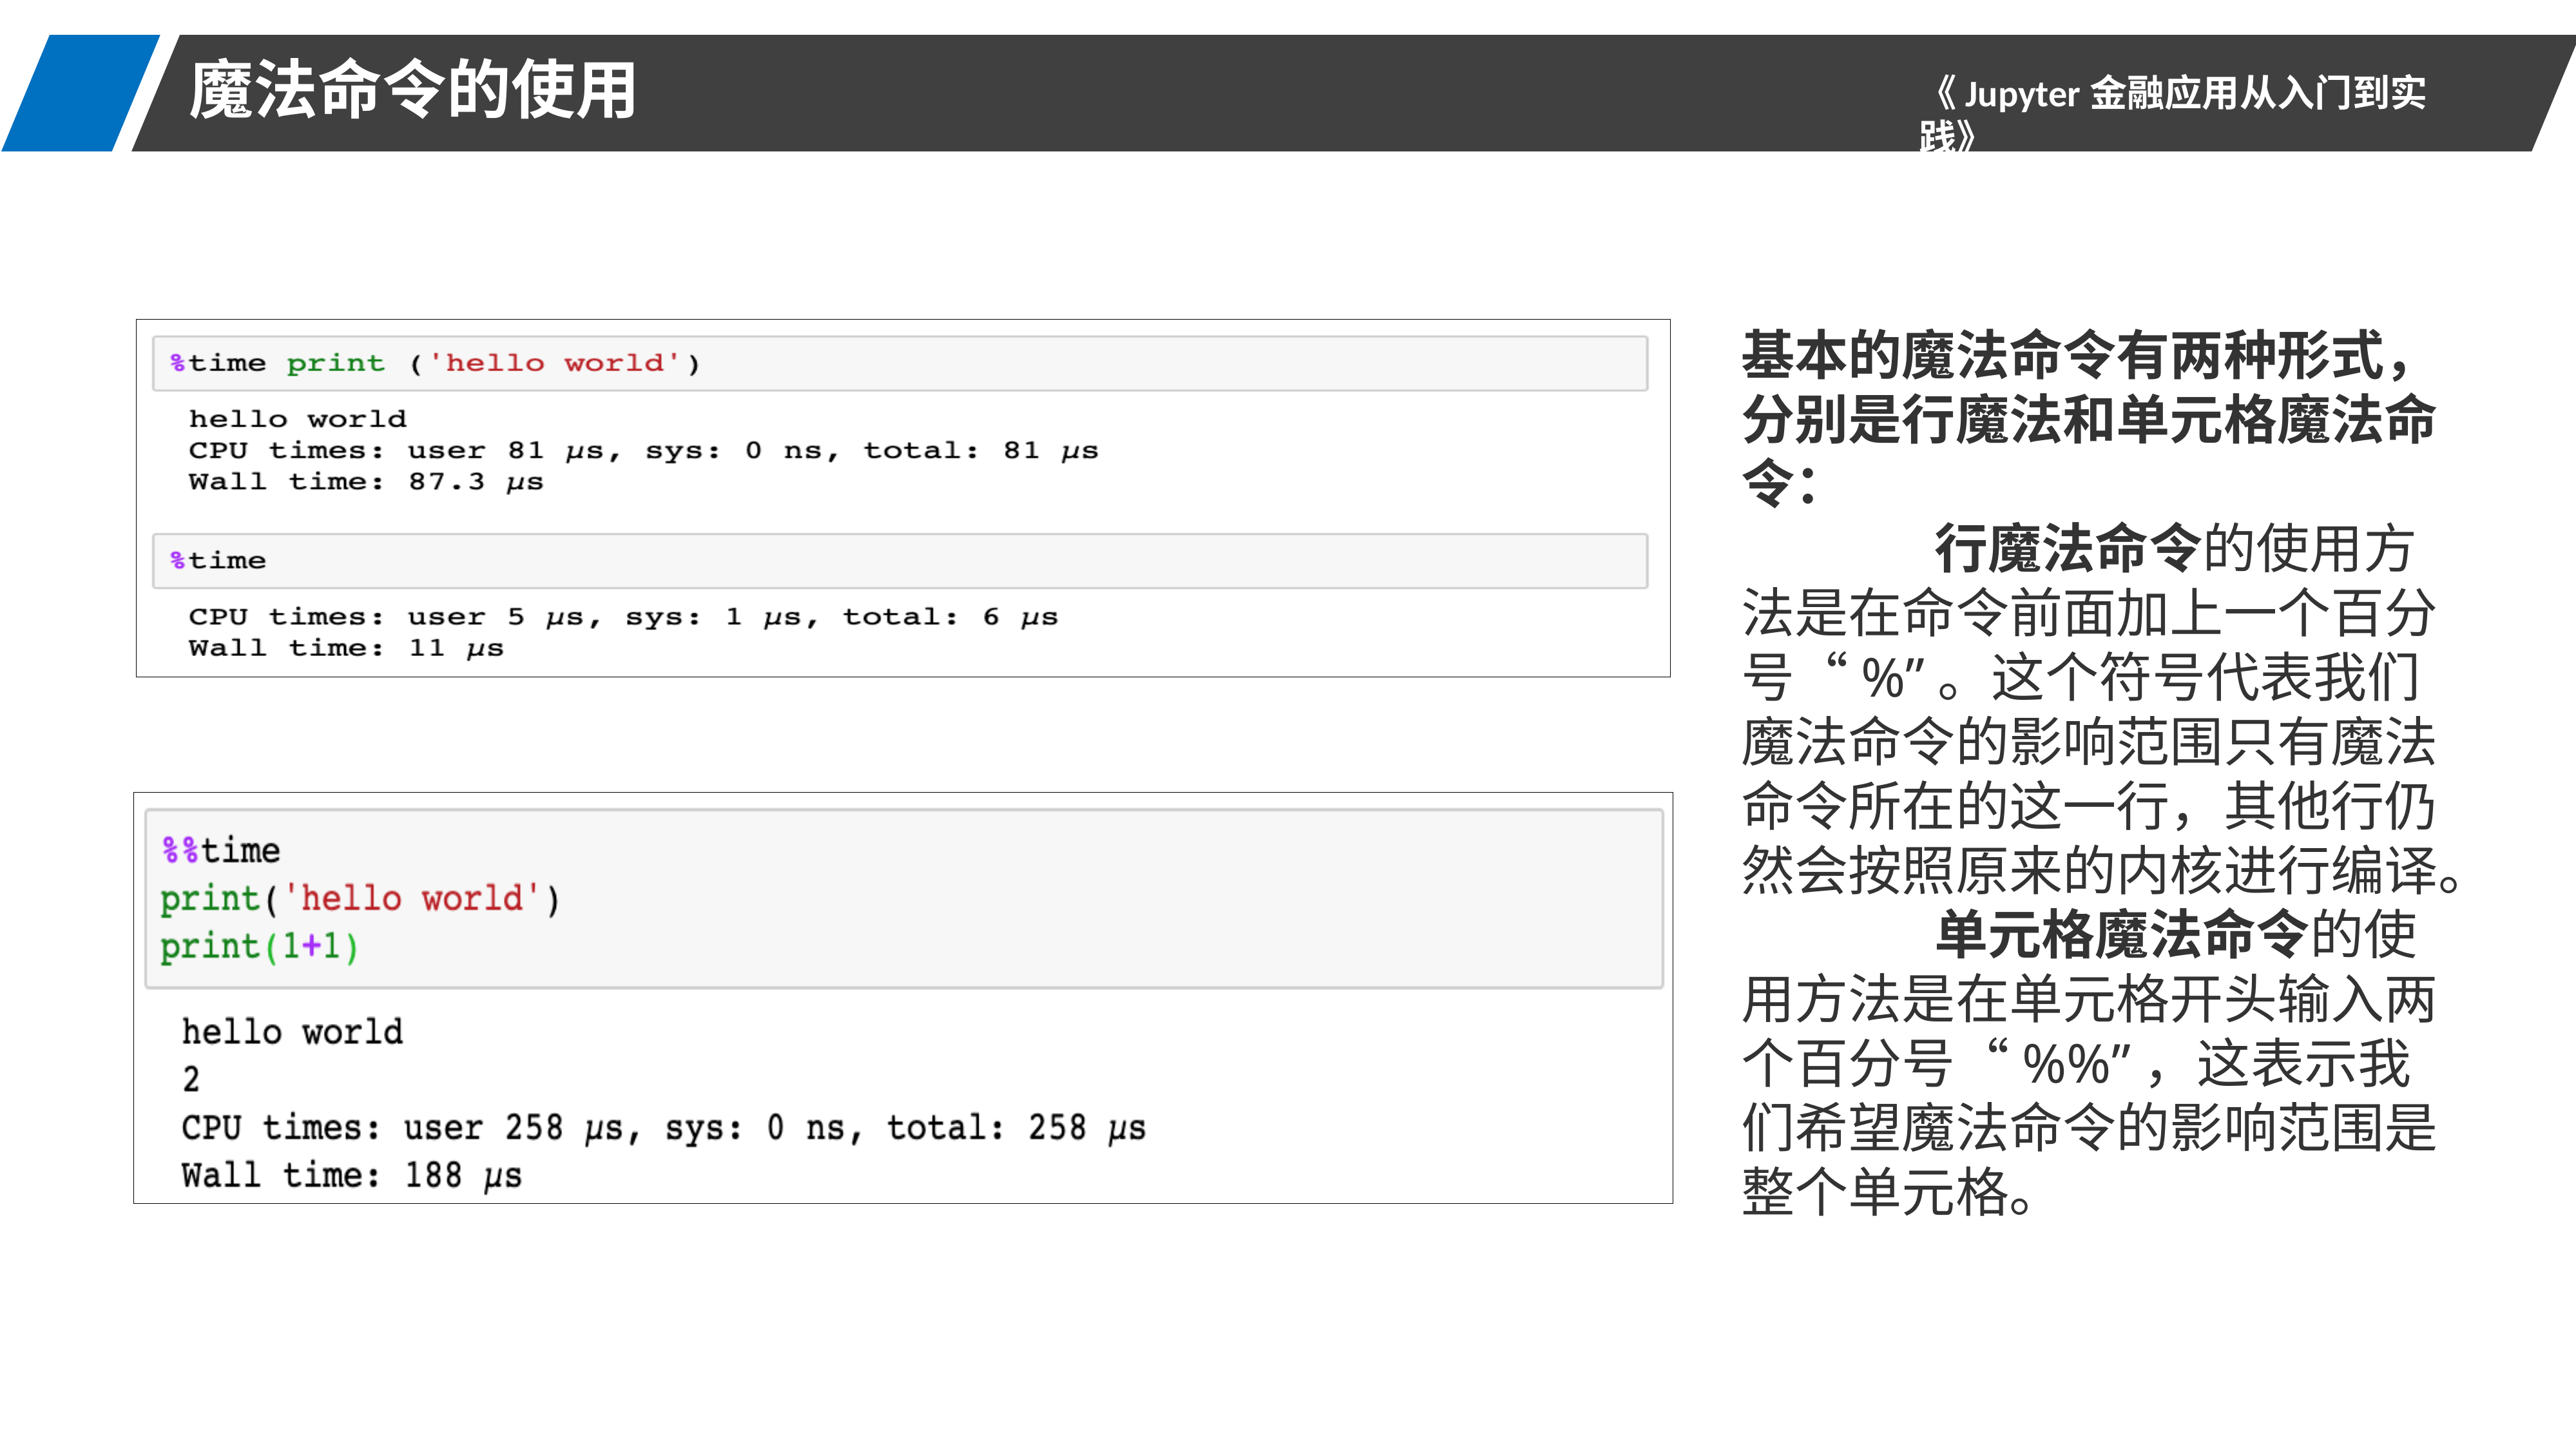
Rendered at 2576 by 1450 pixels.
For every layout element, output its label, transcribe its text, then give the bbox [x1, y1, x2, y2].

text_box 基本的魔法命令有两种形式，分别是行魔法和单元格魔法命令： 行魔法命令的使用方法是在命令前面加上一个百分号“%”。这个符号代表我们魔法命令的影响范围只有魔法命令所在的这一行，其他行仍然会按照原来的内核进行编译。 单元格魔法命令的使用方法是在单元格开头输入两个百分号“%%”，这表示我们希望魔法命令的影响范围是整个单元格。 [1731, 316, 2468, 1228]
text_box 魔法命令的使用 [179, 44, 650, 131]
picture [137, 319, 1670, 677]
picture [134, 793, 1673, 1203]
